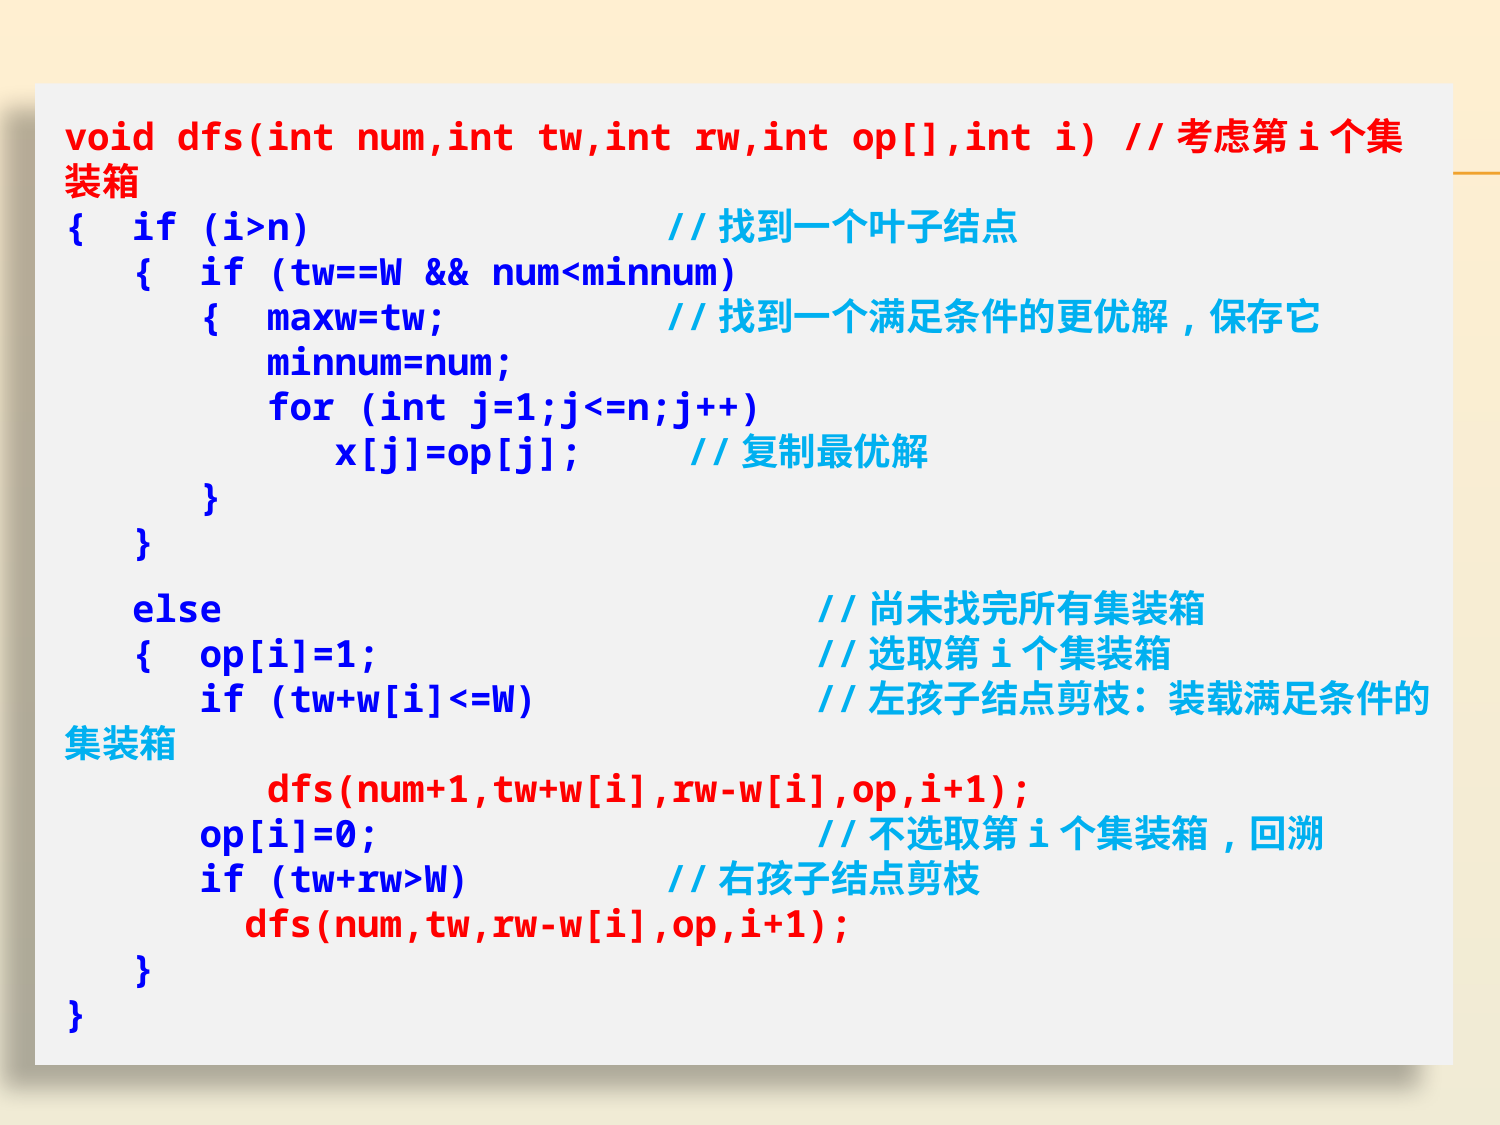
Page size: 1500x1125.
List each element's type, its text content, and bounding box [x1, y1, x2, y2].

text_box void dfs(int num,int tw,int rw,int op[],int i) //考虑第i个集装箱 { if (i>n) //找到一个叶子结点 { if (tw==W && num<minnum) { maxw=tw; //找到一个满足条件的更优解,保存它 minnum=num; for (int j=1;j<=n;j++) x[j]=op[j]; //复制最优解 } } else //尚未找完所有集装箱 { op[i]=1; //选取第i个集装箱 if (tw+w[i]<=W) //左孩子结点剪枝：装载满足条件的集装箱 dfs(num+1,tw+w[i],rw-w[i],op,i+1); op[i]=0; //不选取第i个集装箱,回溯 if (tw+rw>W) //右孩子结点剪枝 dfs(num,tw,rw-w[i],op,i+1); } } [34, 83, 1454, 1066]
